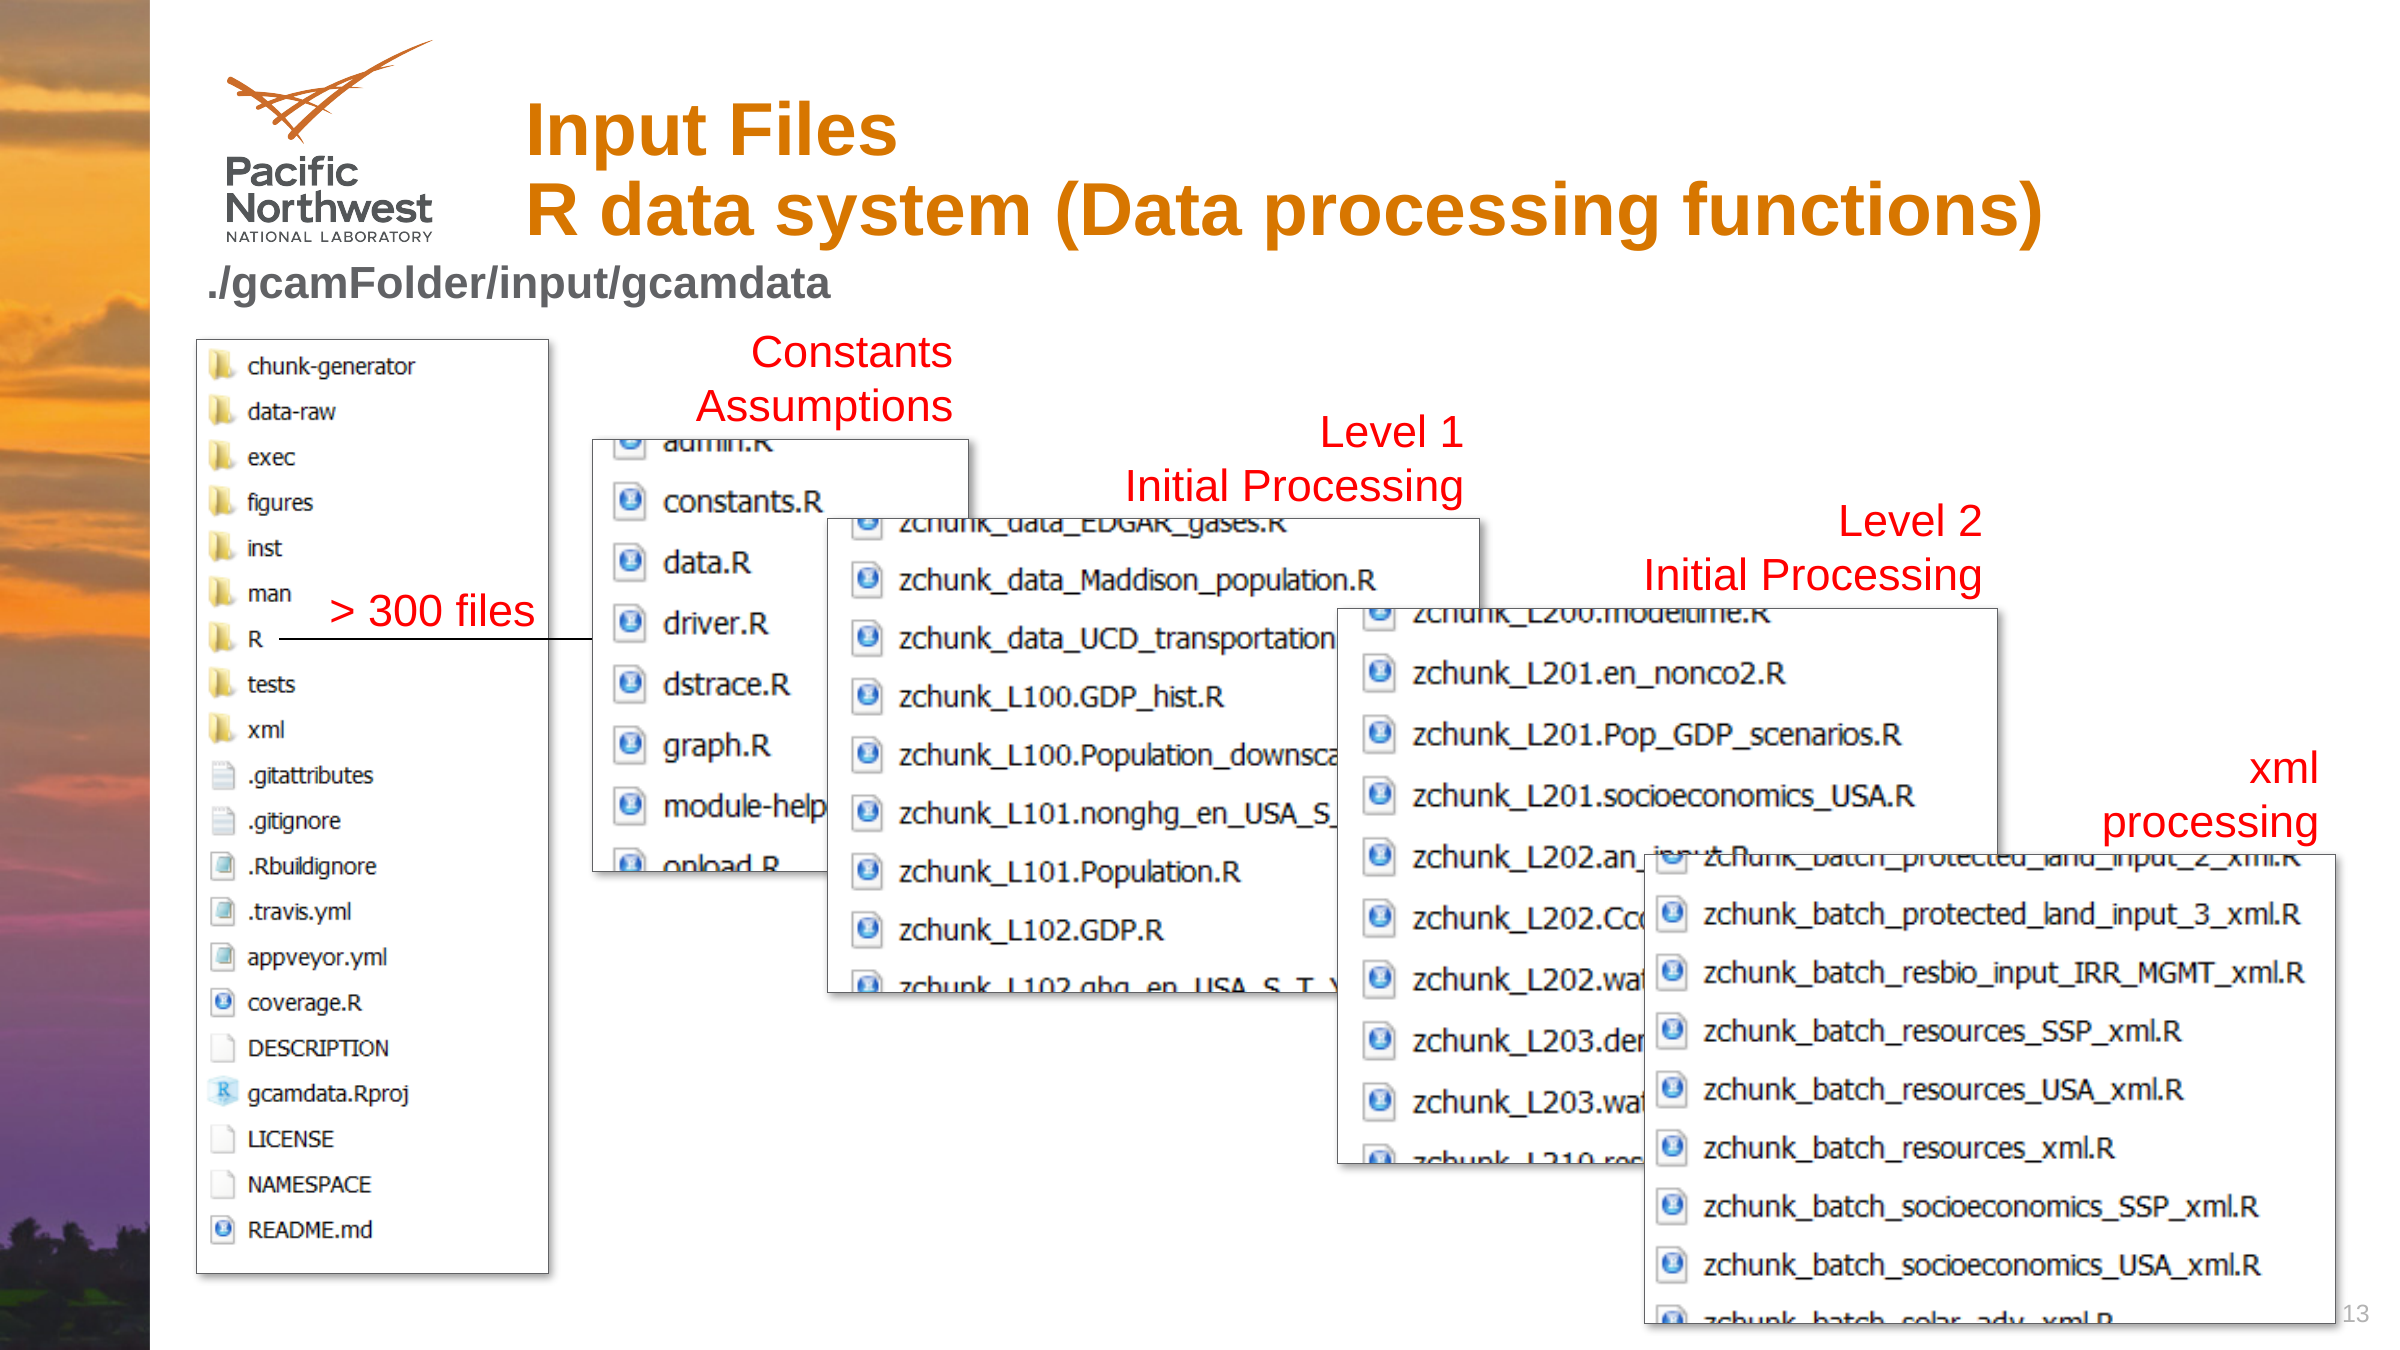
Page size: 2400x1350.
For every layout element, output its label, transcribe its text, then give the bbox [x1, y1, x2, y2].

picture [0, 0, 149, 1350]
picture [225, 38, 435, 244]
text_box ./gcamFolder/input/gcamdata [191, 246, 847, 316]
text_box Level 1 Initial Processing [1109, 394, 1480, 518]
text_box Level 2 Initial Processing [1627, 484, 1998, 608]
picture [196, 339, 549, 1274]
text_box xml processing [2086, 730, 2334, 854]
picture [592, 439, 2336, 1324]
title Input Files R data system (Data processing functions) [525, 44, 2325, 260]
slide_number 13 [2295, 1275, 2370, 1350]
text_box Constants Assumptions [680, 314, 969, 438]
